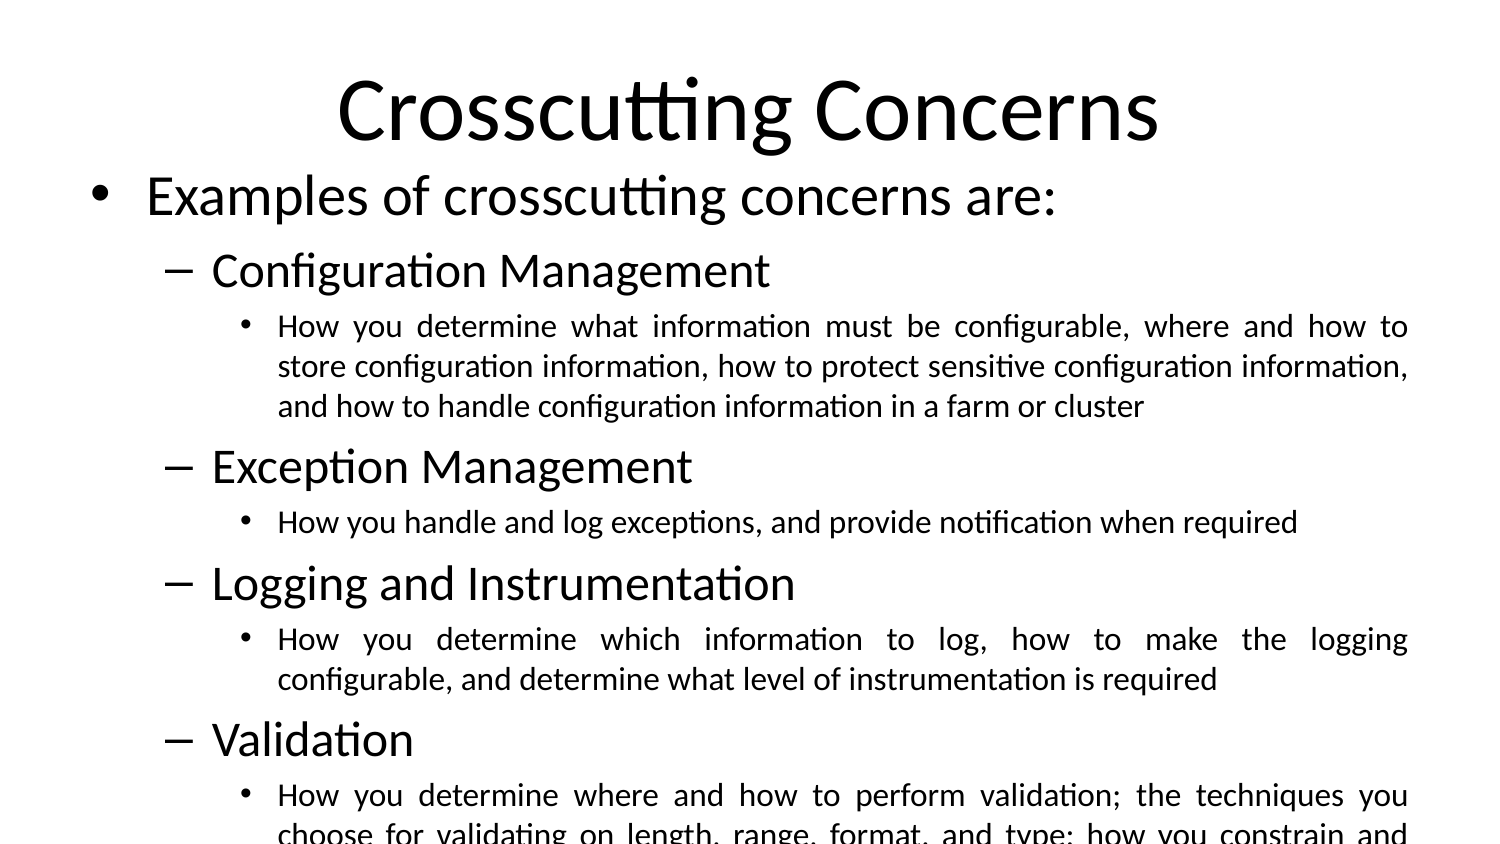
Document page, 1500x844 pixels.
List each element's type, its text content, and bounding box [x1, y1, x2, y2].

list Examples of crosscutting concerns are: Configuration Management How you determine what information must be configurable, where and how to store configuration information, how to protect sensitive configuration information, and how to handle configuration information in a farm or cluster Exception Management How you handle and log exceptions, and provide notification when required Logging and Instrumentation How you determine which information to log, how to make the logging configurable, and determine what level of instrumentation is required Validation How you determine where and how to perform validation; the techniques you choose for validating on length, range, format, and type; how you constrain and reject input invalid values; how you sanitize potentially malicious or dangerous input; and how you can define and reuse validation logic across your application’s layers and tiers [75, 150, 1425, 816]
title Crosscutting Concerns [75, 33, 1425, 150]
